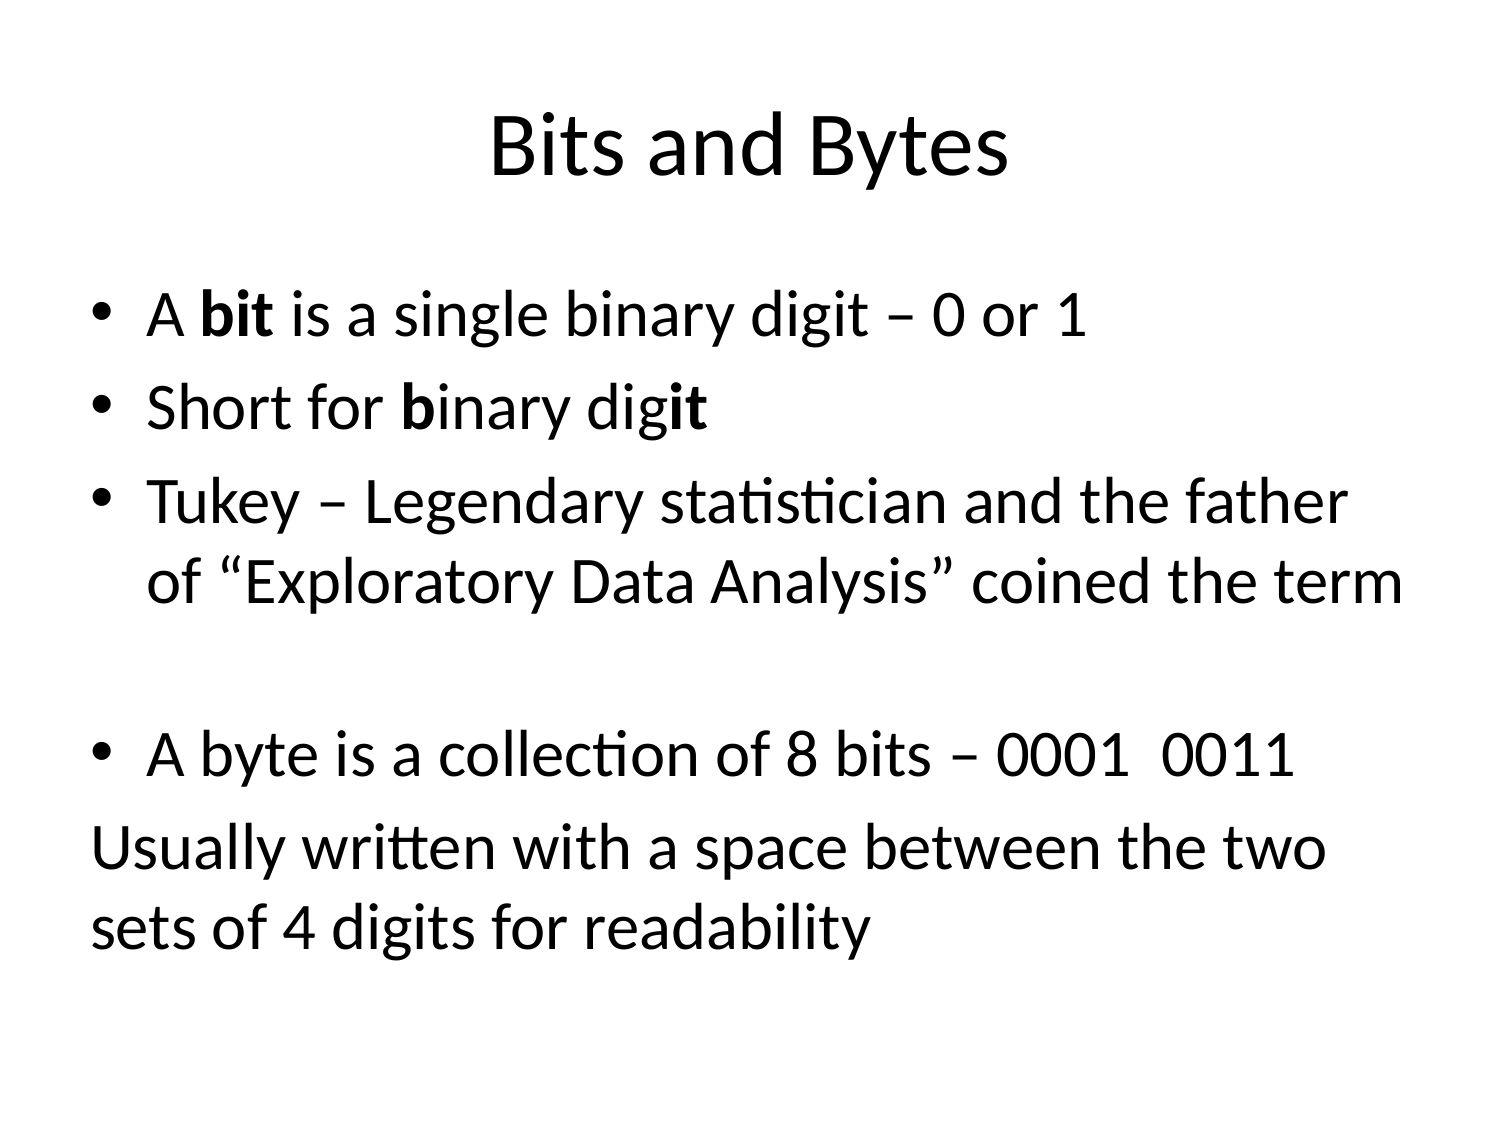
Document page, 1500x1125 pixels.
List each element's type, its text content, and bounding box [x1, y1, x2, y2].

title Bits and Bytes [75, 45, 1425, 233]
list A bit is a single binary digit – 0 or 1 Short for binary digit Tukey – Legendary statistician and the father of “Exploratory Data Analysis” coined the term A byte is a collection of 8 bits – 0001 0011 Usually written with a space between the two sets of 4 digits for readability [75, 262, 1425, 1005]
